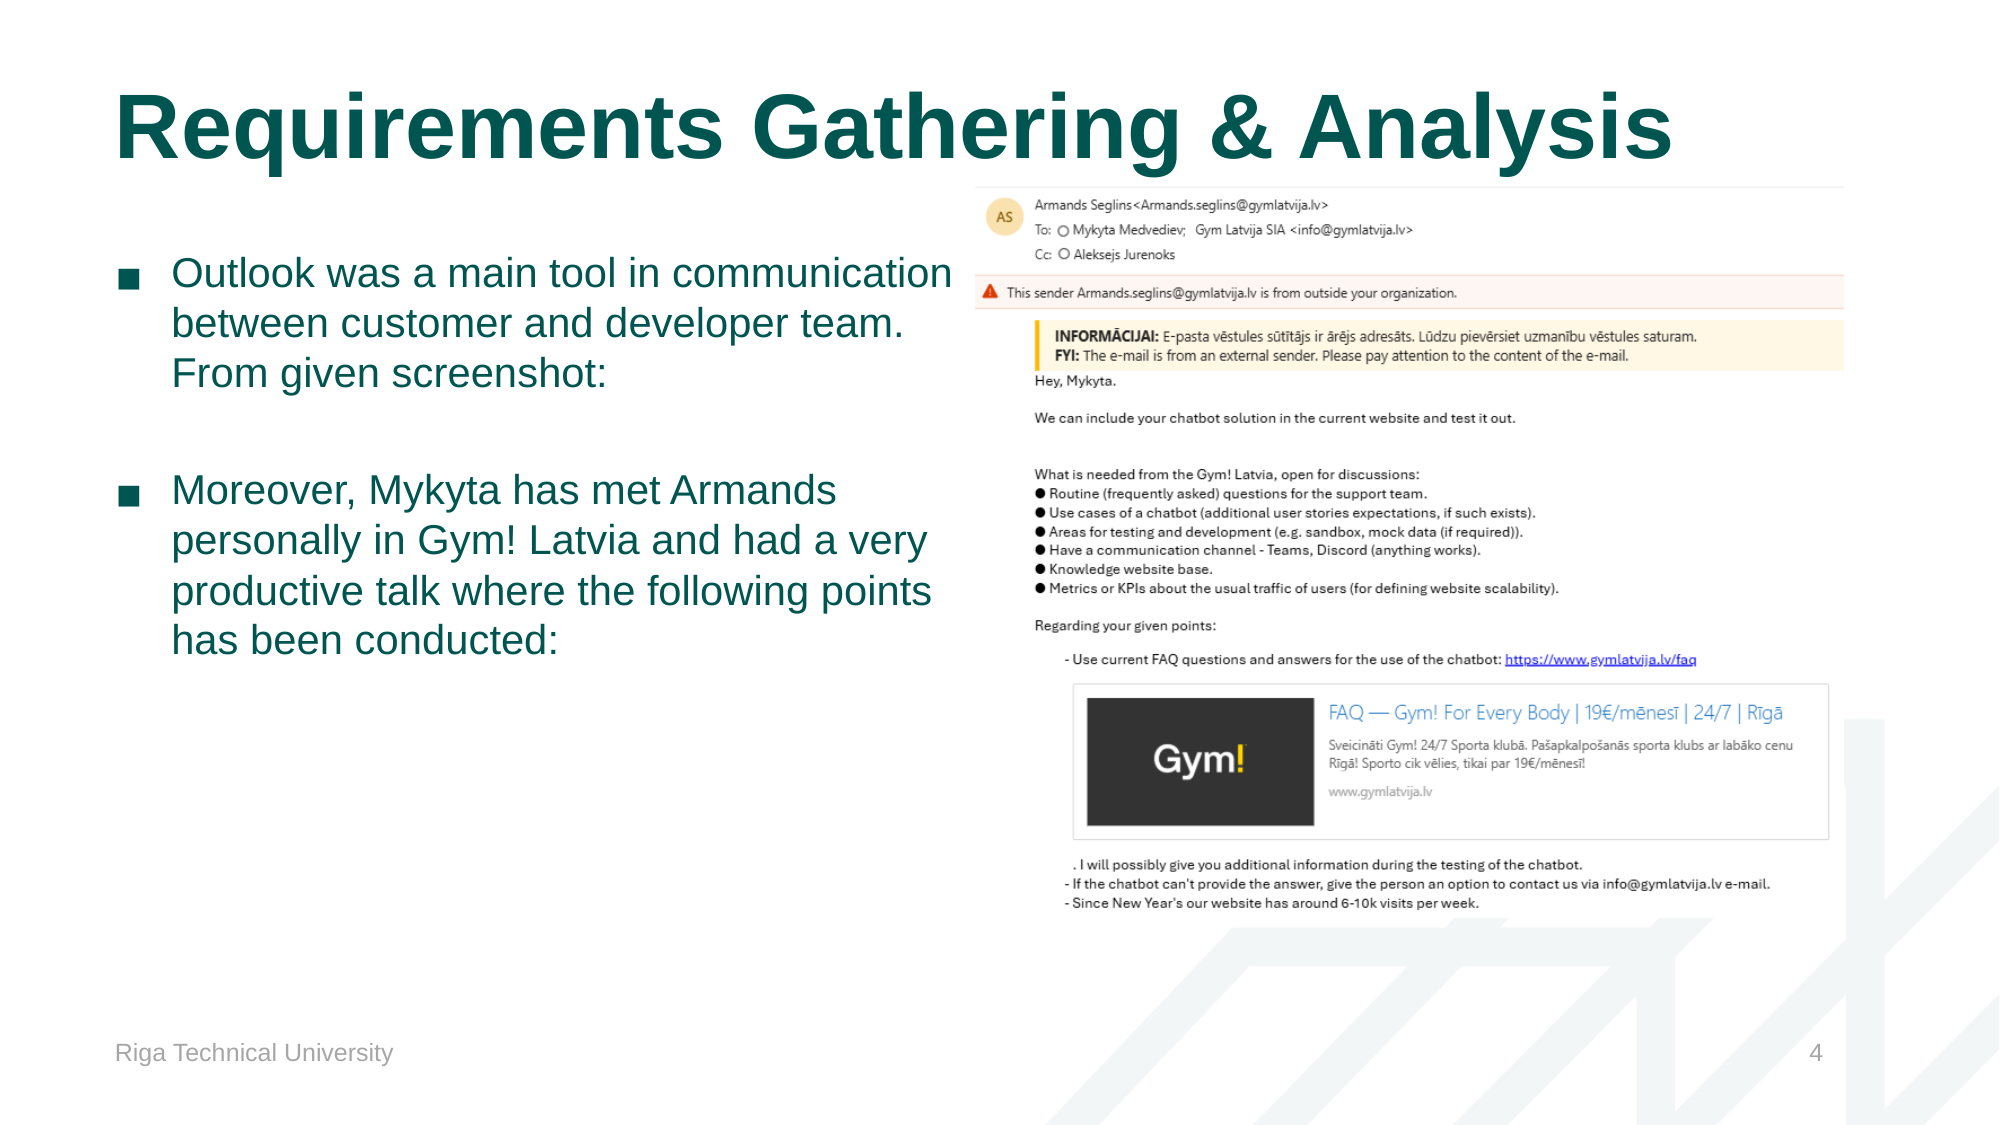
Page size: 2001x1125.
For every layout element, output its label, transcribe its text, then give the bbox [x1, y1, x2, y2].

list Outlook was a main tool in communication between customer and developer team. From given screenshot: Moreover, Mykyta has met Armands personally in Gym! Latvia and had a very productive talk where the following points has been conducted: [99, 238, 1000, 1029]
title Requirements Gathering & Analysis [99, 59, 1900, 187]
picture [0, 0, 2000, 1125]
slide_number Riga Technical University [99, 1028, 641, 1089]
